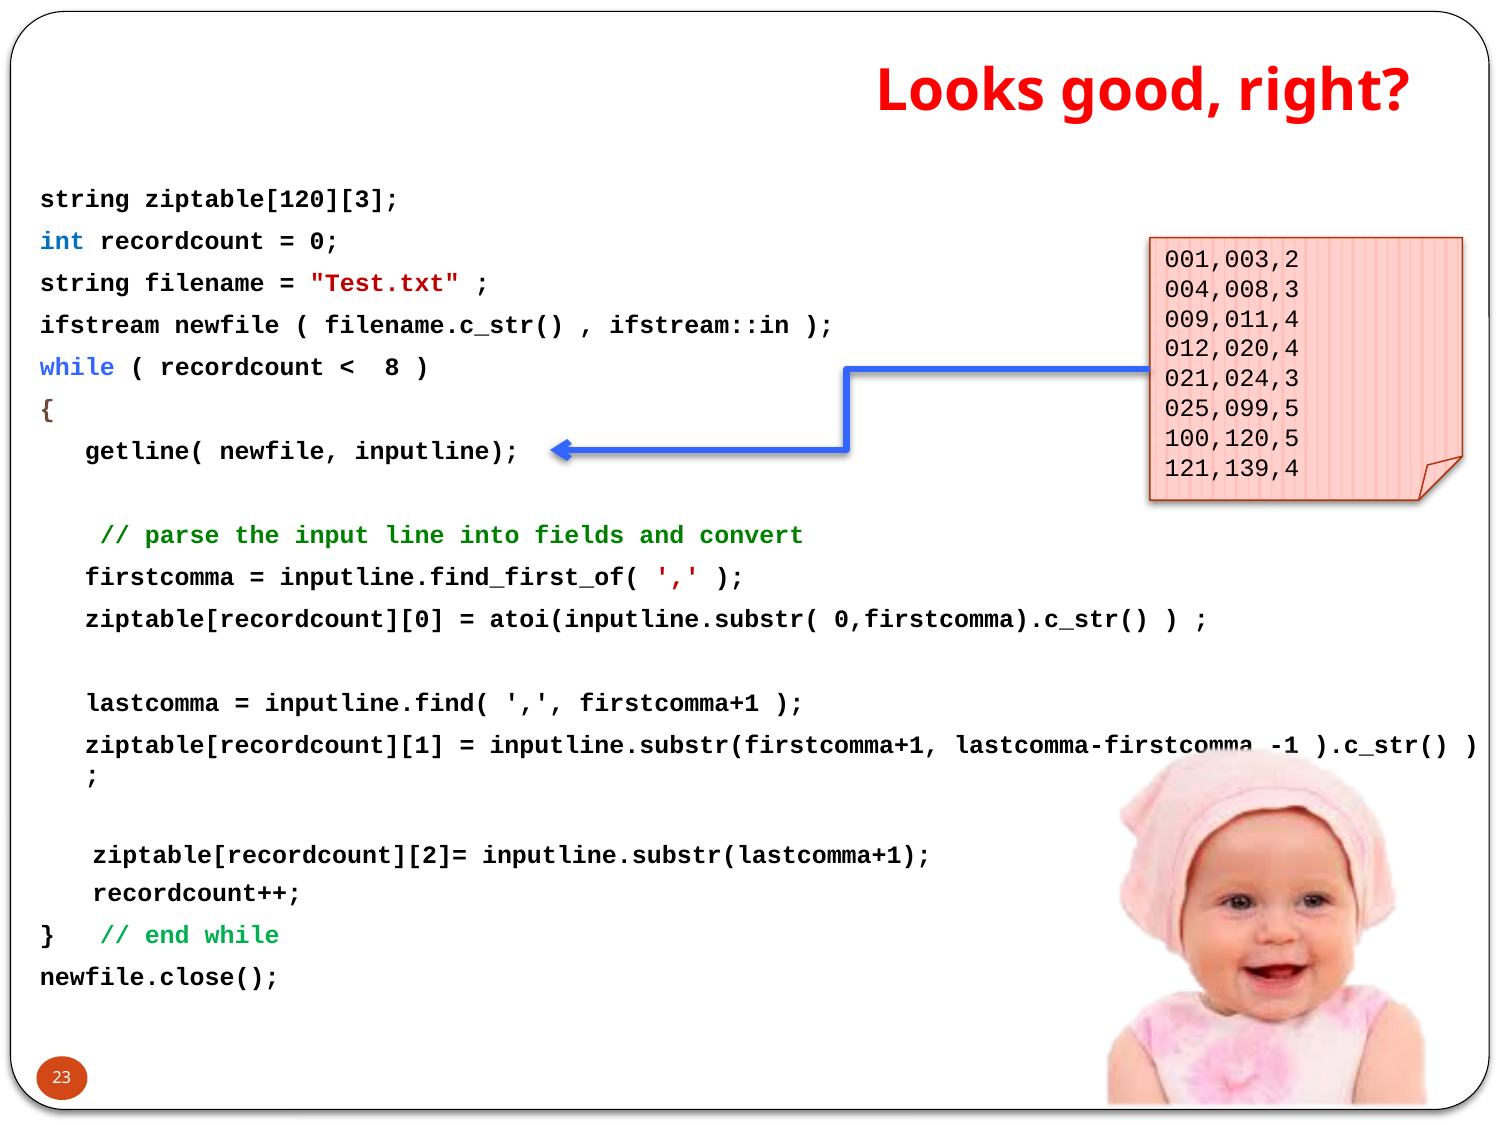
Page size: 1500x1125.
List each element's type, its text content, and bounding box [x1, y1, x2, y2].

list string ziptable[120][3]; int recordcount = 0; string filename = "Test.txt" ; ifstream newfile ( filename.c_str() , ifstream::in ); while ( recordcount < 8 ) { getline( newfile, inputline); // parse the input line into fields and convert firstcomma = inputline.find_first_of( ',' ); ziptable[recordcount][0] = atoi(inputline.substr( 0,firstcomma).c_str() ) ; lastcomma = inputline.find( ',', firstcomma+1 ); ziptable[recordcount][1] = inputline.substr(firstcomma+1, lastcomma-firstcomma -1 ).c_str() ) ; ziptable[recordcount][2]= inputline.substr(lastcomma+1); recordcount++; } // end while newfile.close(); [24, 174, 1500, 1088]
title Looks good, right? [150, 45, 1425, 138]
picture [987, 737, 1500, 1107]
slide_number 23 [36, 1056, 88, 1101]
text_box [549, 368, 1151, 451]
text_box 001,003,2 004,008,3 009,011,4 012,020,4 021,024,3 025,099,5 100,120,5 121,139,4 [1149, 236, 1464, 501]
